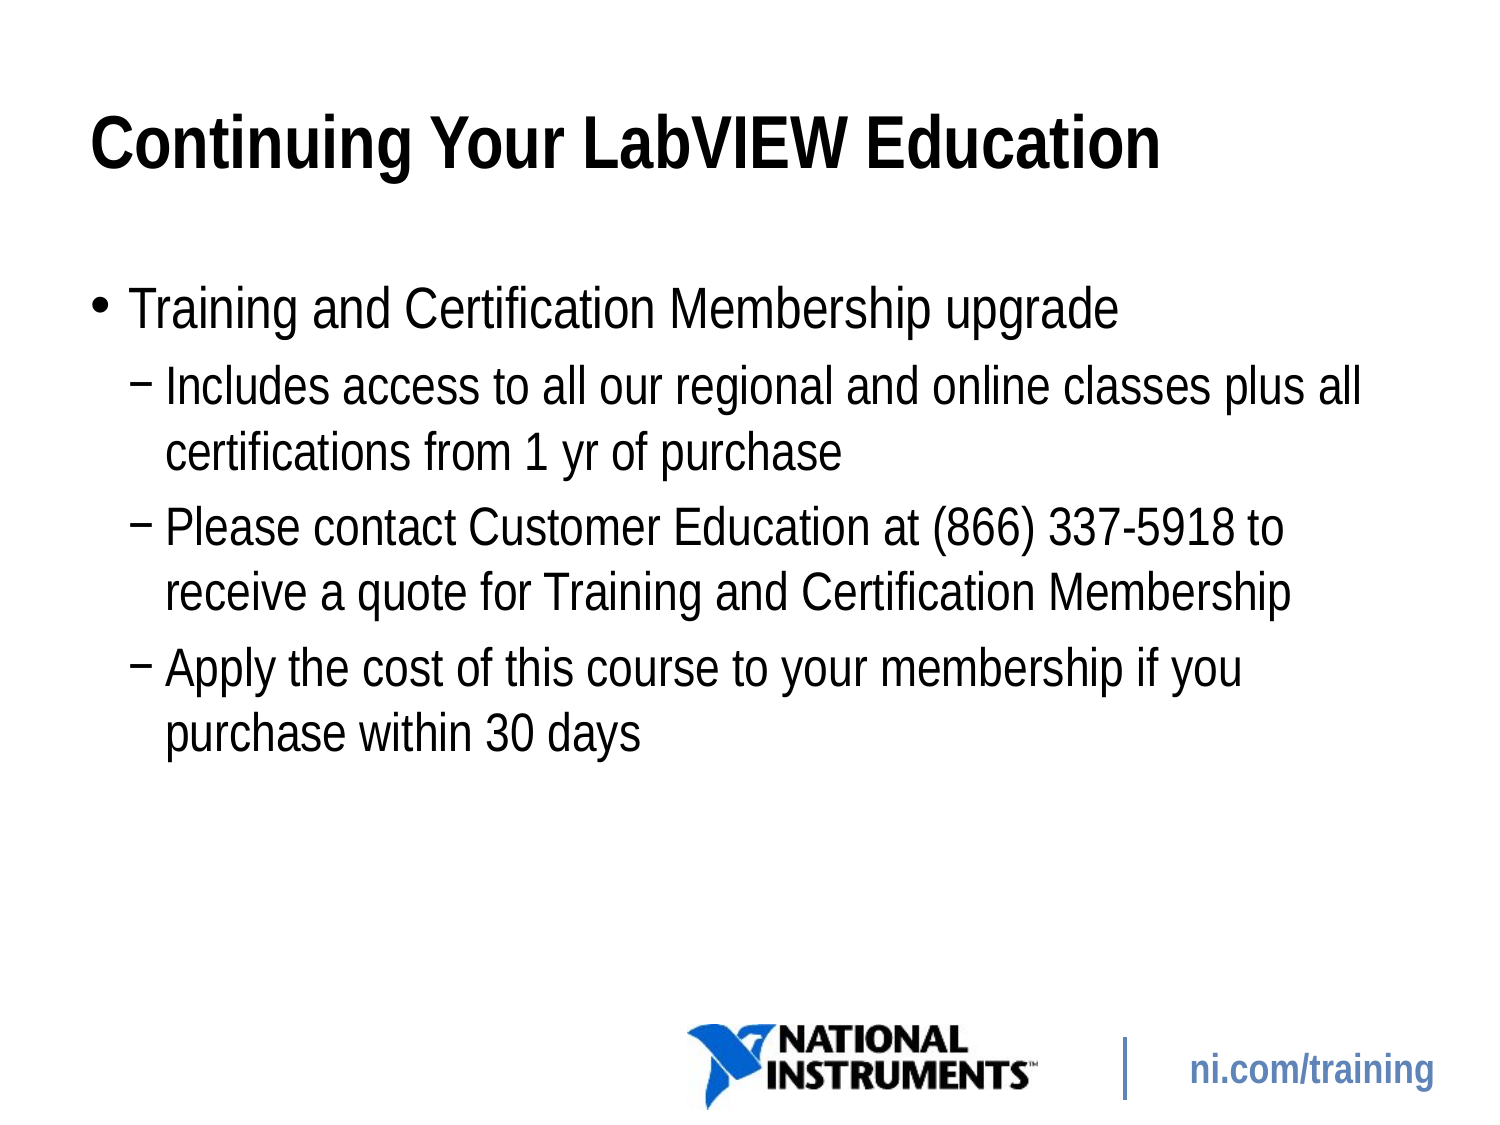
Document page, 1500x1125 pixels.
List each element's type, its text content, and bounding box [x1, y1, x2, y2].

picture [687, 1024, 1038, 1110]
list Training and Certification Membership upgrade Includes access to all our regional and online classes plus all certifications from 1 yr of purchase Please contact Customer Education at (866) 337-5918 to receive a quote for Training and Certification Membership Apply the cost of this course to your membership if you purchase within 30 days [74, 262, 1426, 976]
title Continuing Your LabVIEW Education [74, 44, 1426, 233]
